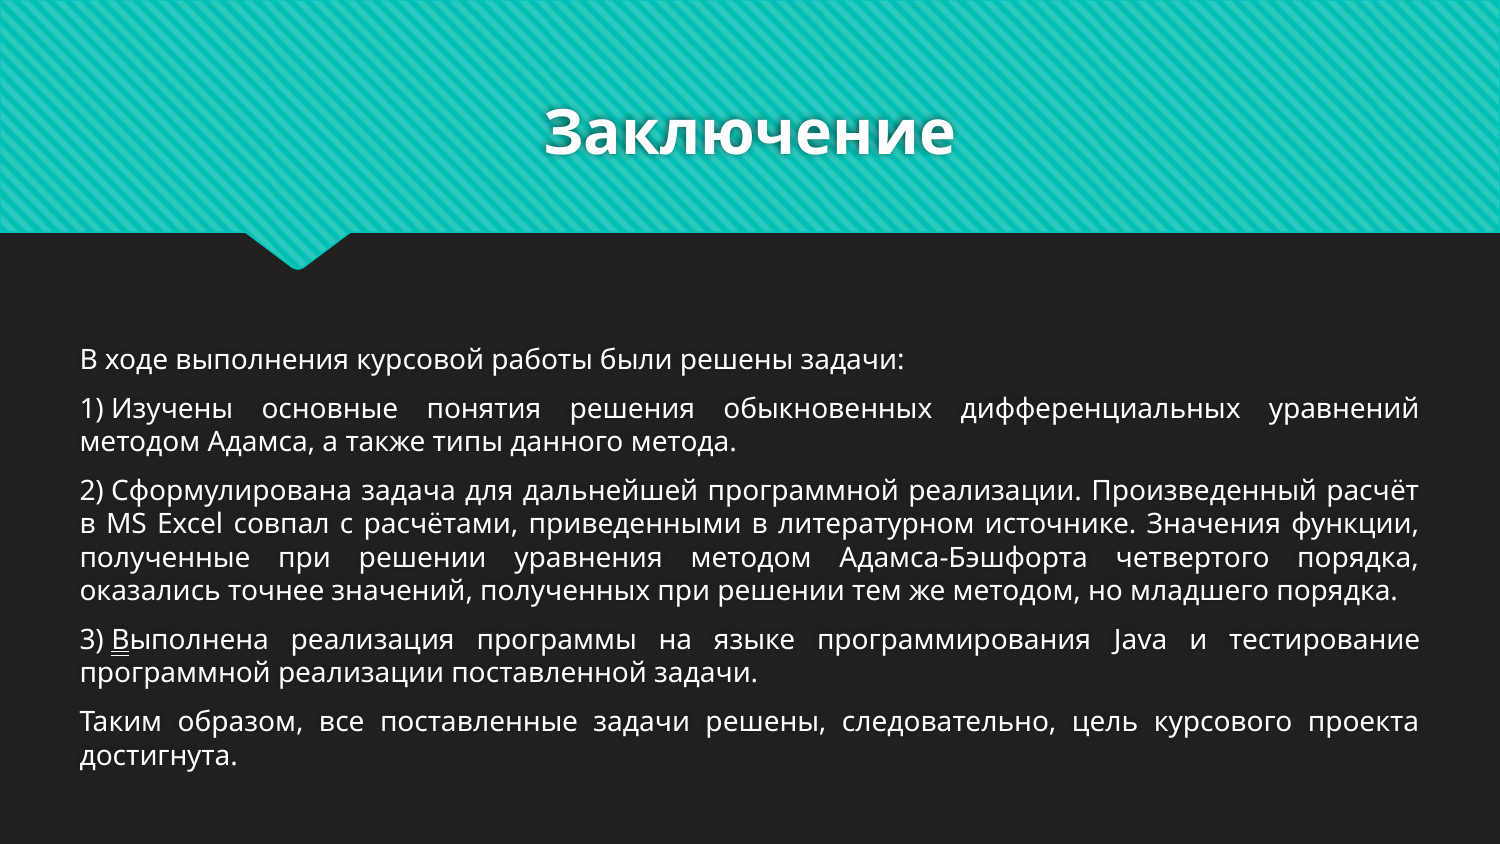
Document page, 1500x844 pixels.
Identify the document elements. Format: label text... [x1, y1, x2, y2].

title Заключение [99, 55, 1401, 175]
list В ходе выполнения курсовой работы были решены задачи: 1) Изучены основные понятия решения обыкновенных дифференциальных уравнений методом Адамса, а также типы данного метода. 2) Сформулирована задача для дальнейшей программной реализации. Произведенный расчёт в MS Excel совпал с расчётами, приведенными в литературном источнике. Значения функции, полученные при решении уравнения методом Адамса-Бэшфорта четвертого порядка, оказались точнее значений, полученных при решении тем же методом, но младшего порядка. 3) Выполнена реализация программы на языке программирования Java и тестирование программной реализации поставленной задачи. Таким образом, все поставленные задачи решены, следовательно, цель курсового проекта достигнута. [64, 268, 1436, 844]
